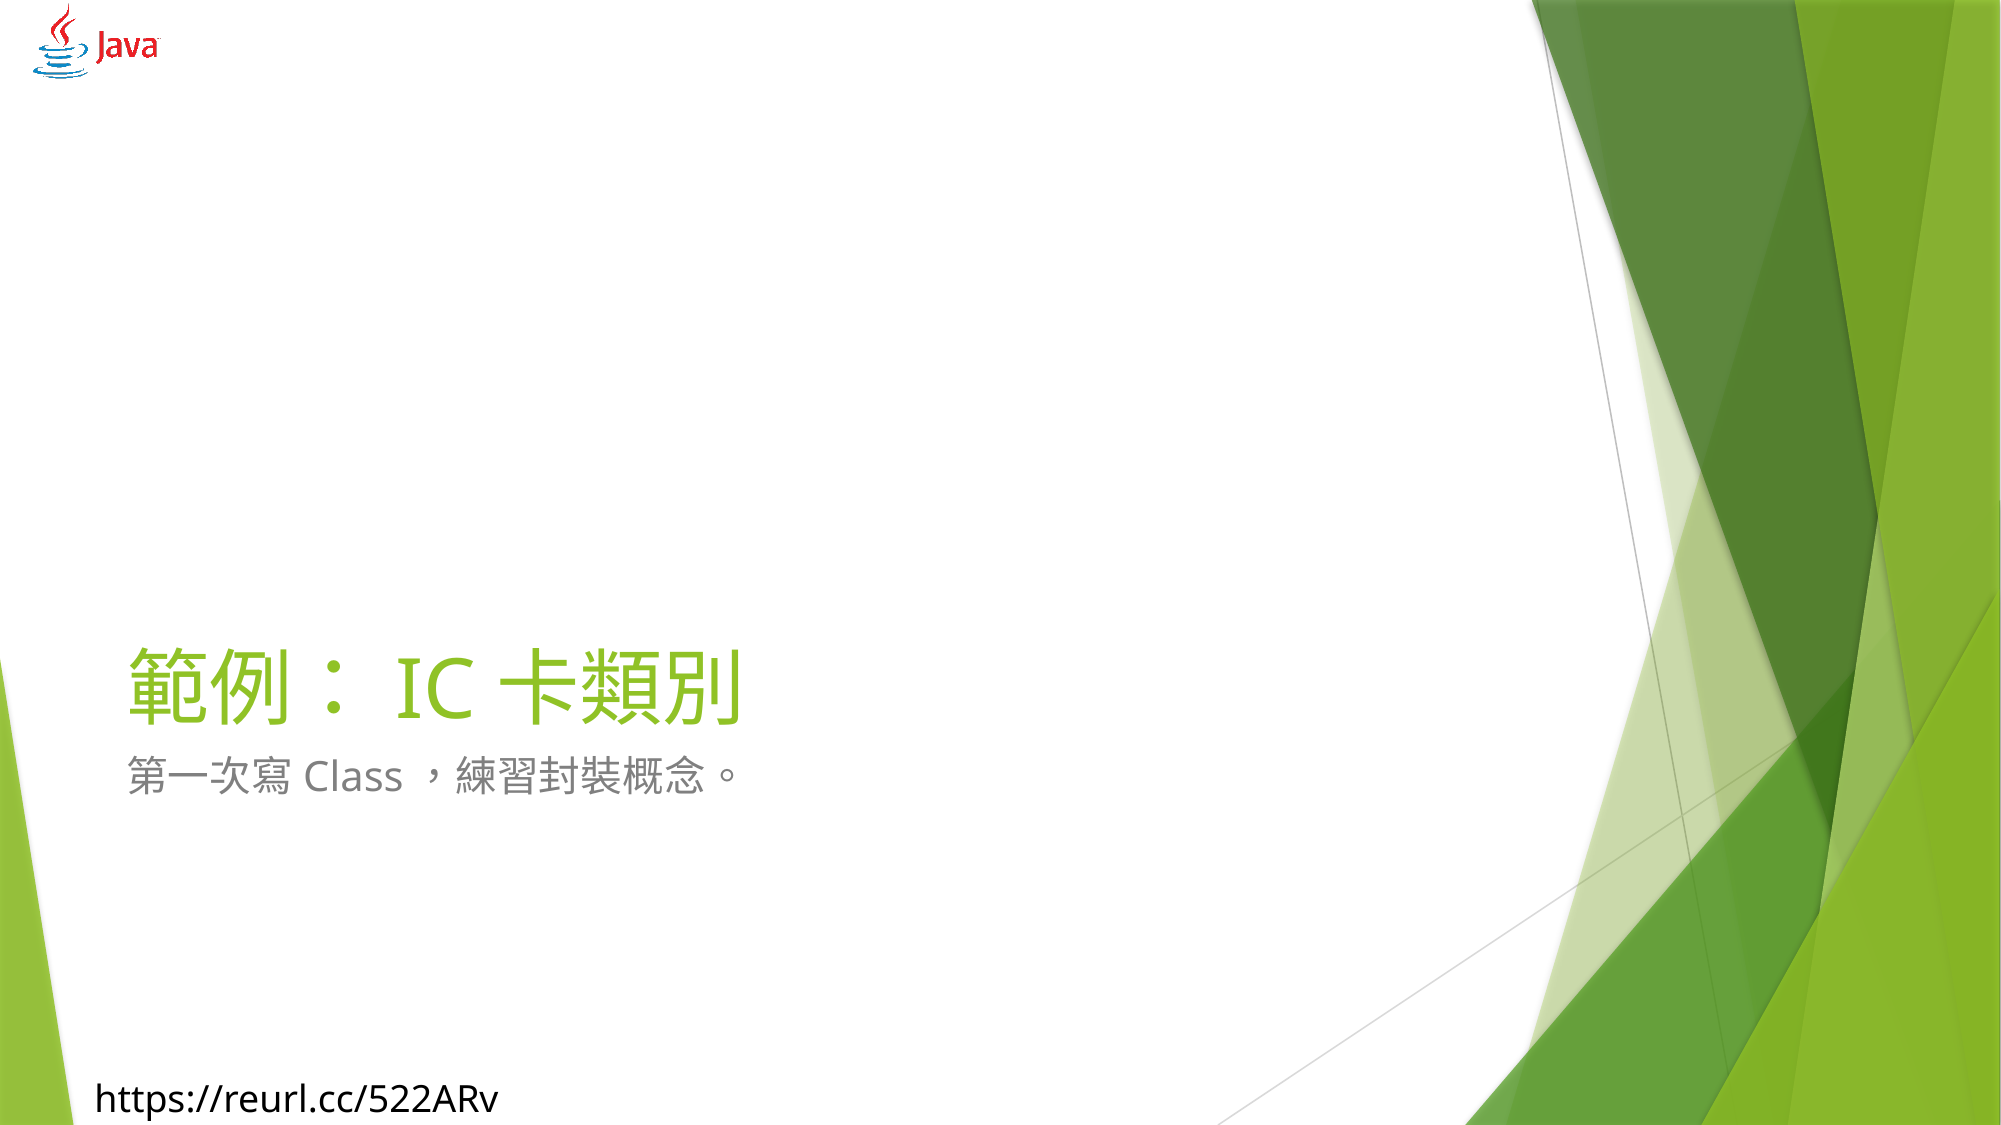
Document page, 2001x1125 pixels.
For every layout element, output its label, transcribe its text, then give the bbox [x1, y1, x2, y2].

list 第一次寫Class，練習封裝概念。 [111, 742, 1522, 884]
title 範例：IC卡類別 [111, 443, 1522, 742]
picture [27, 1, 165, 79]
